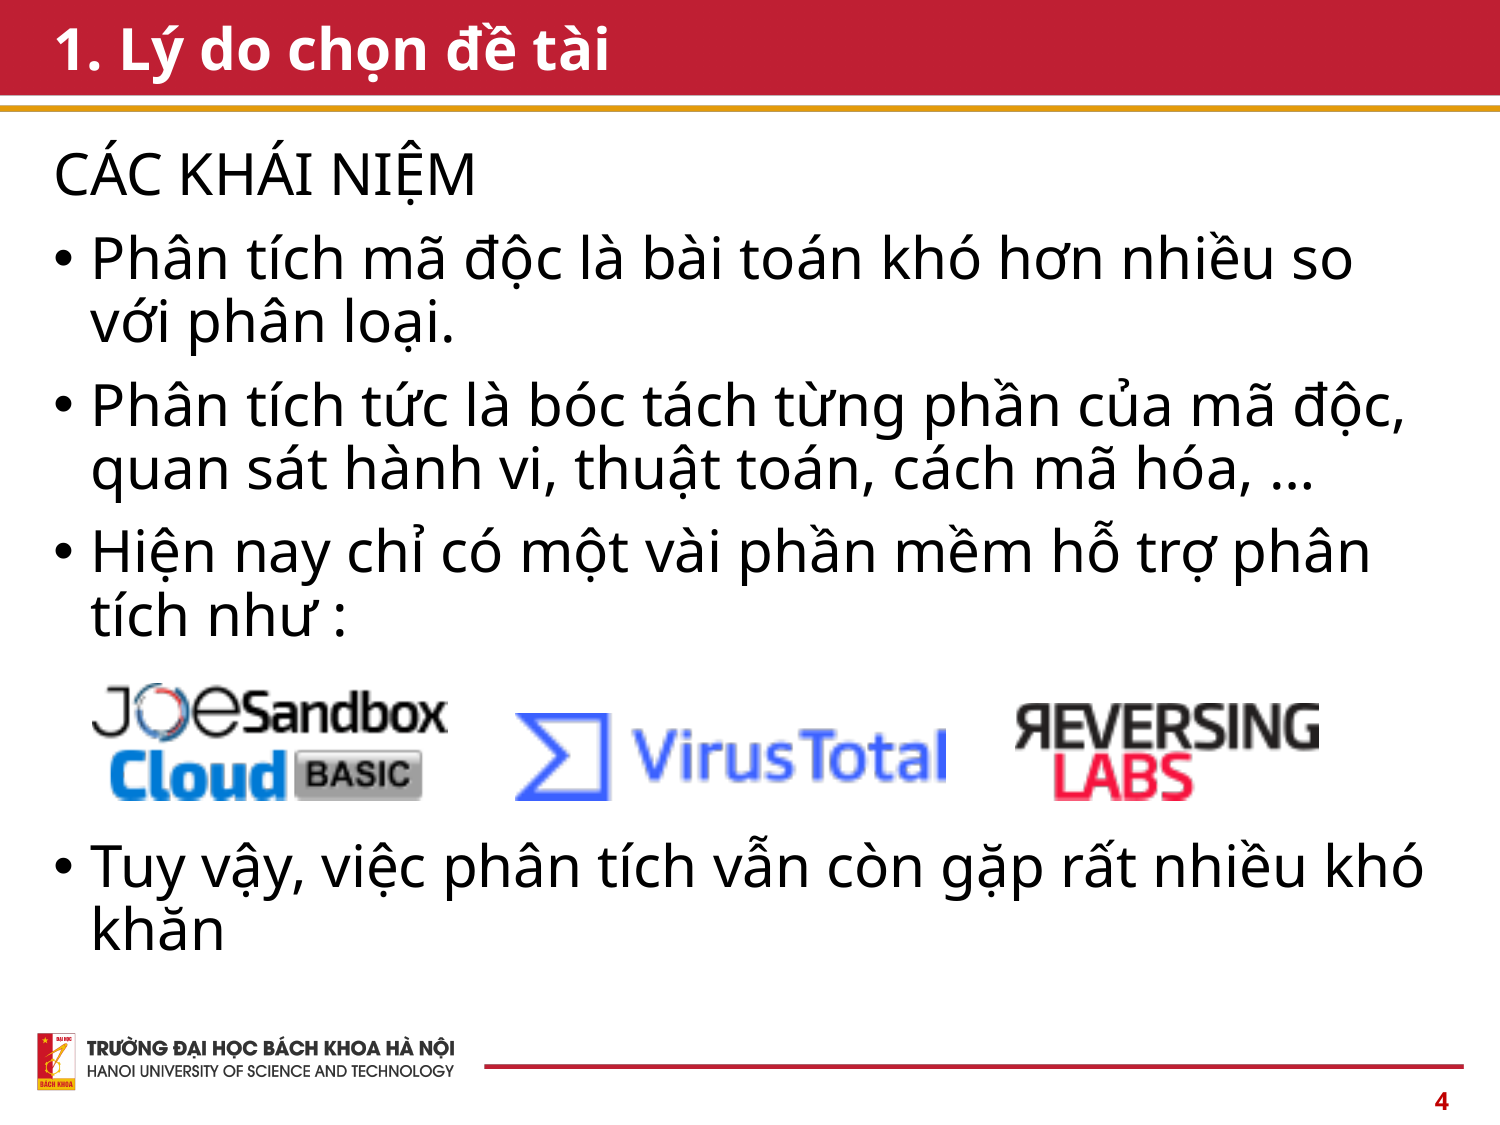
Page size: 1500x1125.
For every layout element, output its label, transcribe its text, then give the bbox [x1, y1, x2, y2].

slide_number 4 [1126, 1078, 1464, 1125]
picture [0, 0, 1500, 1125]
list CÁC KHÁI NIỆM Phân tích mã độc là bài toán khó hơn nhiều so với phân loại. Phân tích tức là bóc tách từng phần của mã độc, quan sát hành vi, thuật toán, cách mã hóa, … Hiện nay chỉ có một vài phần mềm hỗ trợ phân tích như : Tuy vậy, việc phân tích vẫn còn gặp rất nhiều khó khăn [38, 138, 1444, 1008]
title 1. Lý do chọn đề tài [38, 12, 1462, 87]
